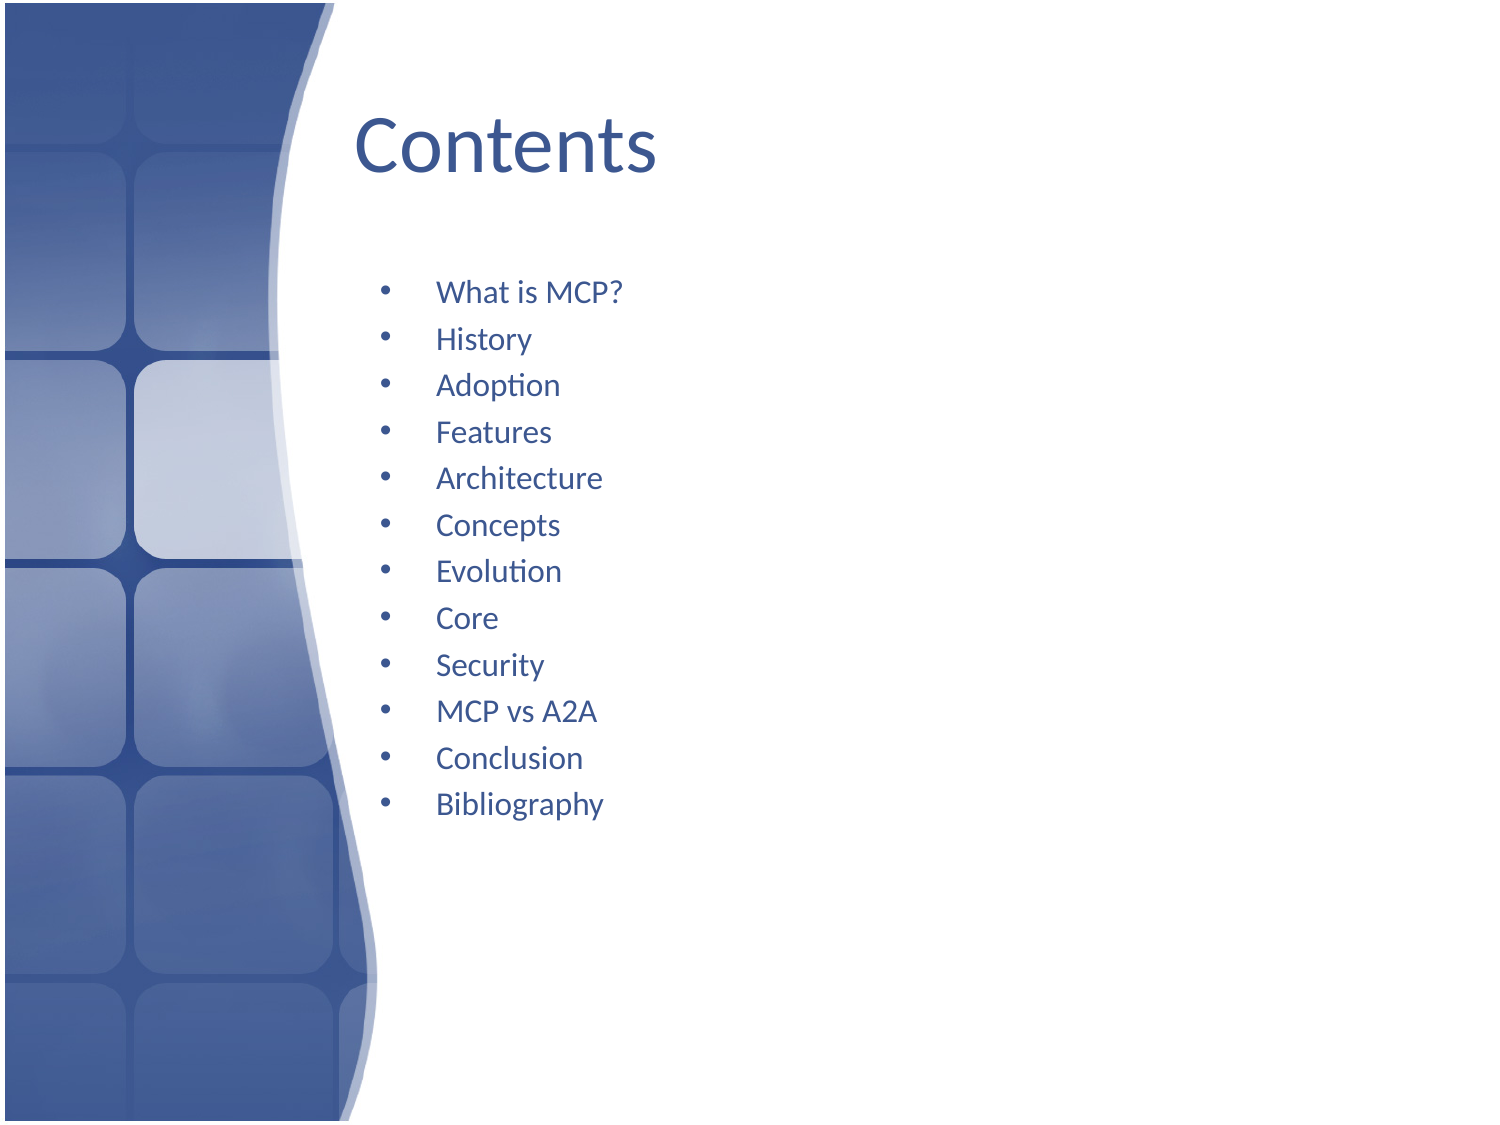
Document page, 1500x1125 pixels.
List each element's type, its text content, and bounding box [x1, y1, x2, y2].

title Contents [339, 44, 1426, 233]
picture [0, 0, 1500, 1125]
list What is MCP? History Adoption Features Architecture Concepts Evolution Core Security MCP vs A2A Conclusion Bibliography [364, 262, 1451, 1088]
